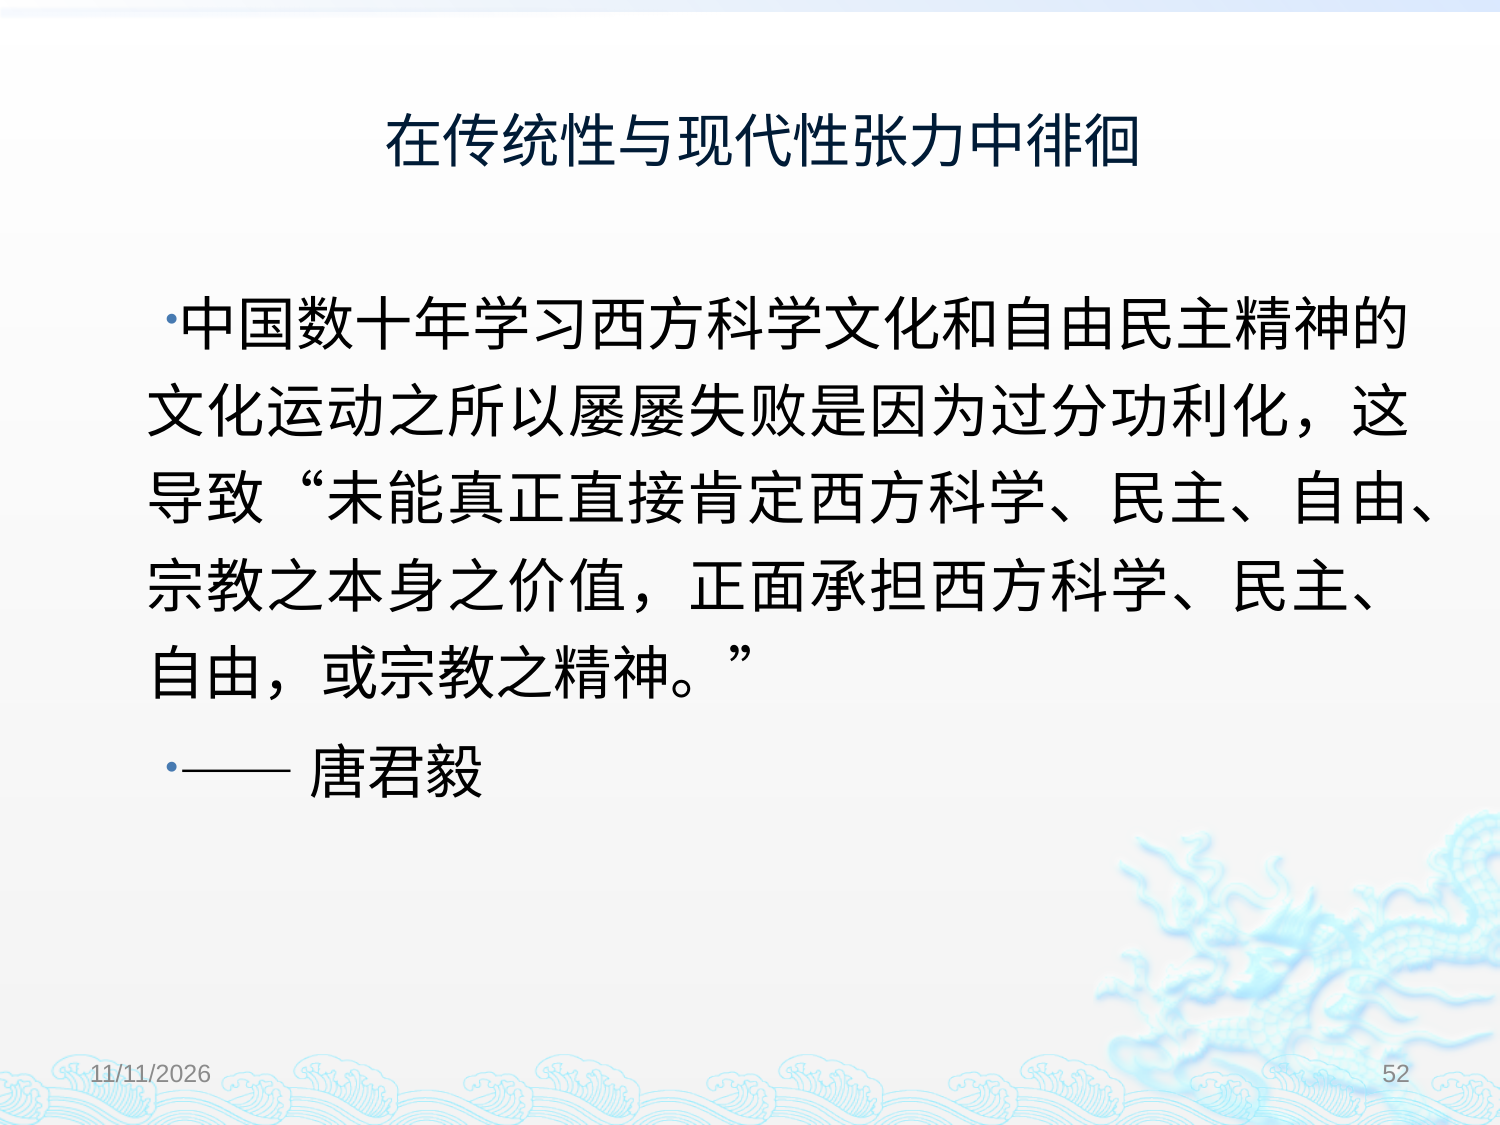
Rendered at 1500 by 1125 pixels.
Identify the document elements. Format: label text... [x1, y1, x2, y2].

list 中国数十年学习西方科学文化和自由民主精神的文化运动之所以屡屡失败是因为过分功利化，这导致“未能真正直接肯定西方科学、民主、自由、宗教之本身之价值，正面承担西方科学、民主、自由，或宗教之精神。” ——唐君毅 [75, 262, 1425, 1005]
title 在传统性与现代性张力中徘徊 [75, 45, 1425, 233]
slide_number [75, 1042, 425, 1103]
footer [512, 1042, 988, 1103]
slide_number 52 [1074, 1042, 1425, 1103]
